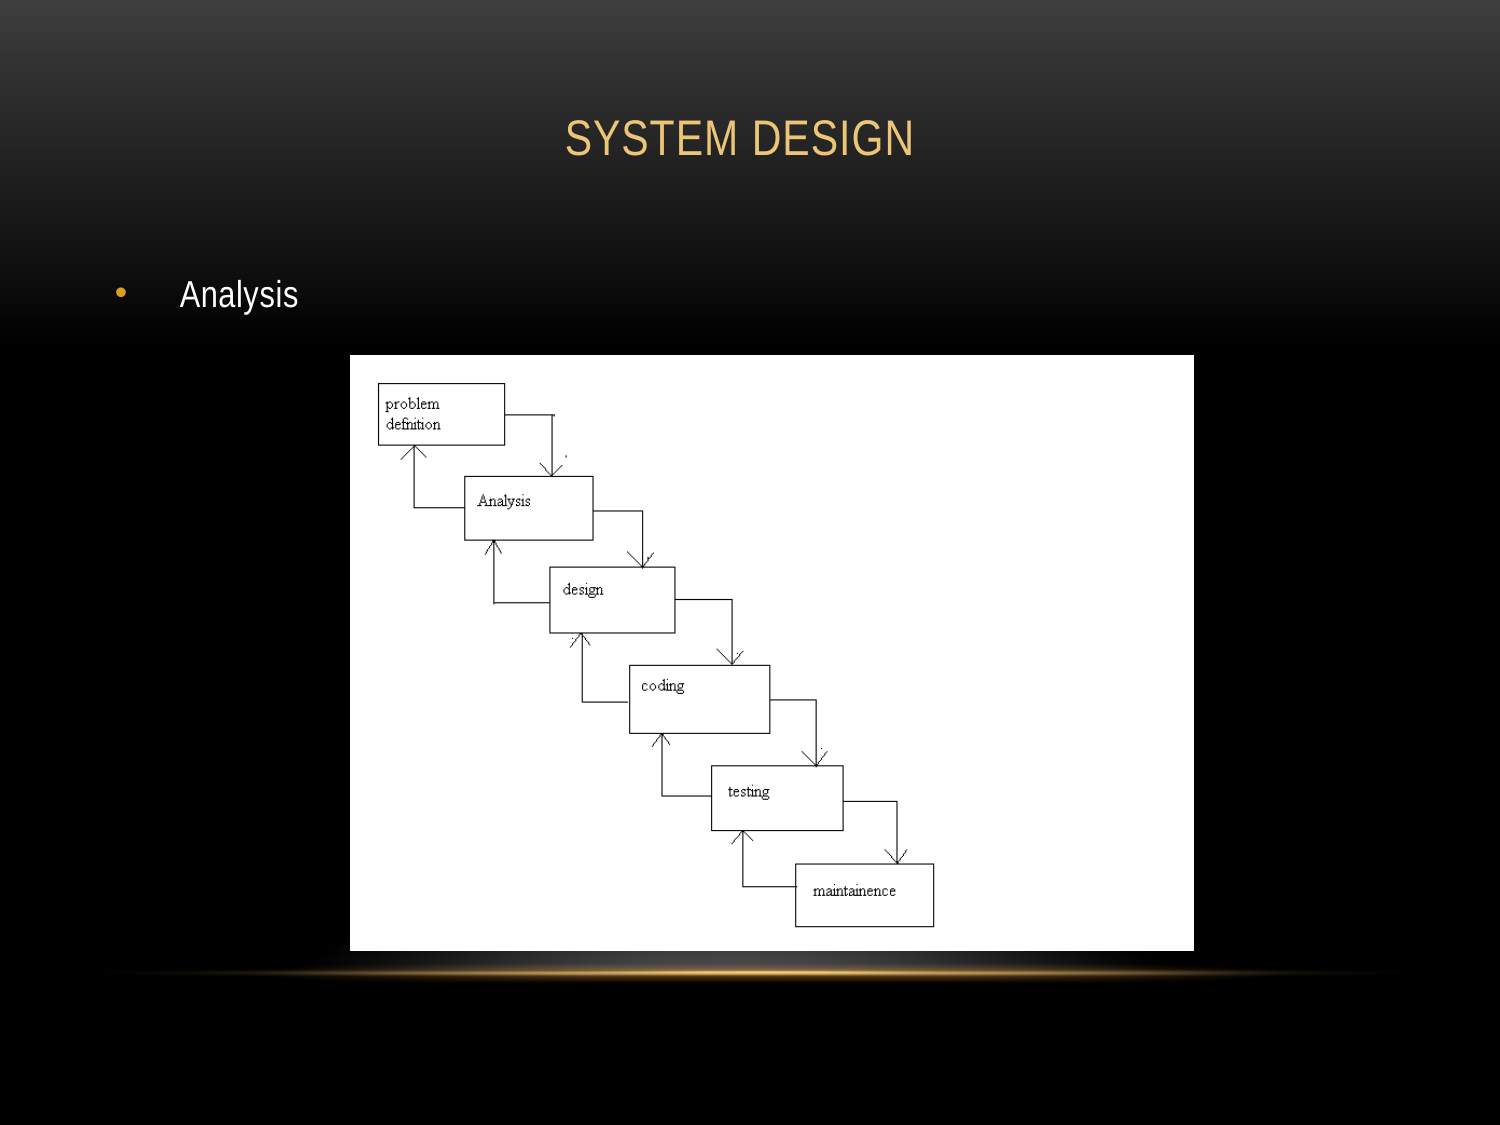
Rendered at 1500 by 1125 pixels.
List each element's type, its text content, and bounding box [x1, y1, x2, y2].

list Analysis [99, 262, 1400, 938]
title System Design [99, 45, 1400, 233]
picture [0, 0, 1500, 1125]
